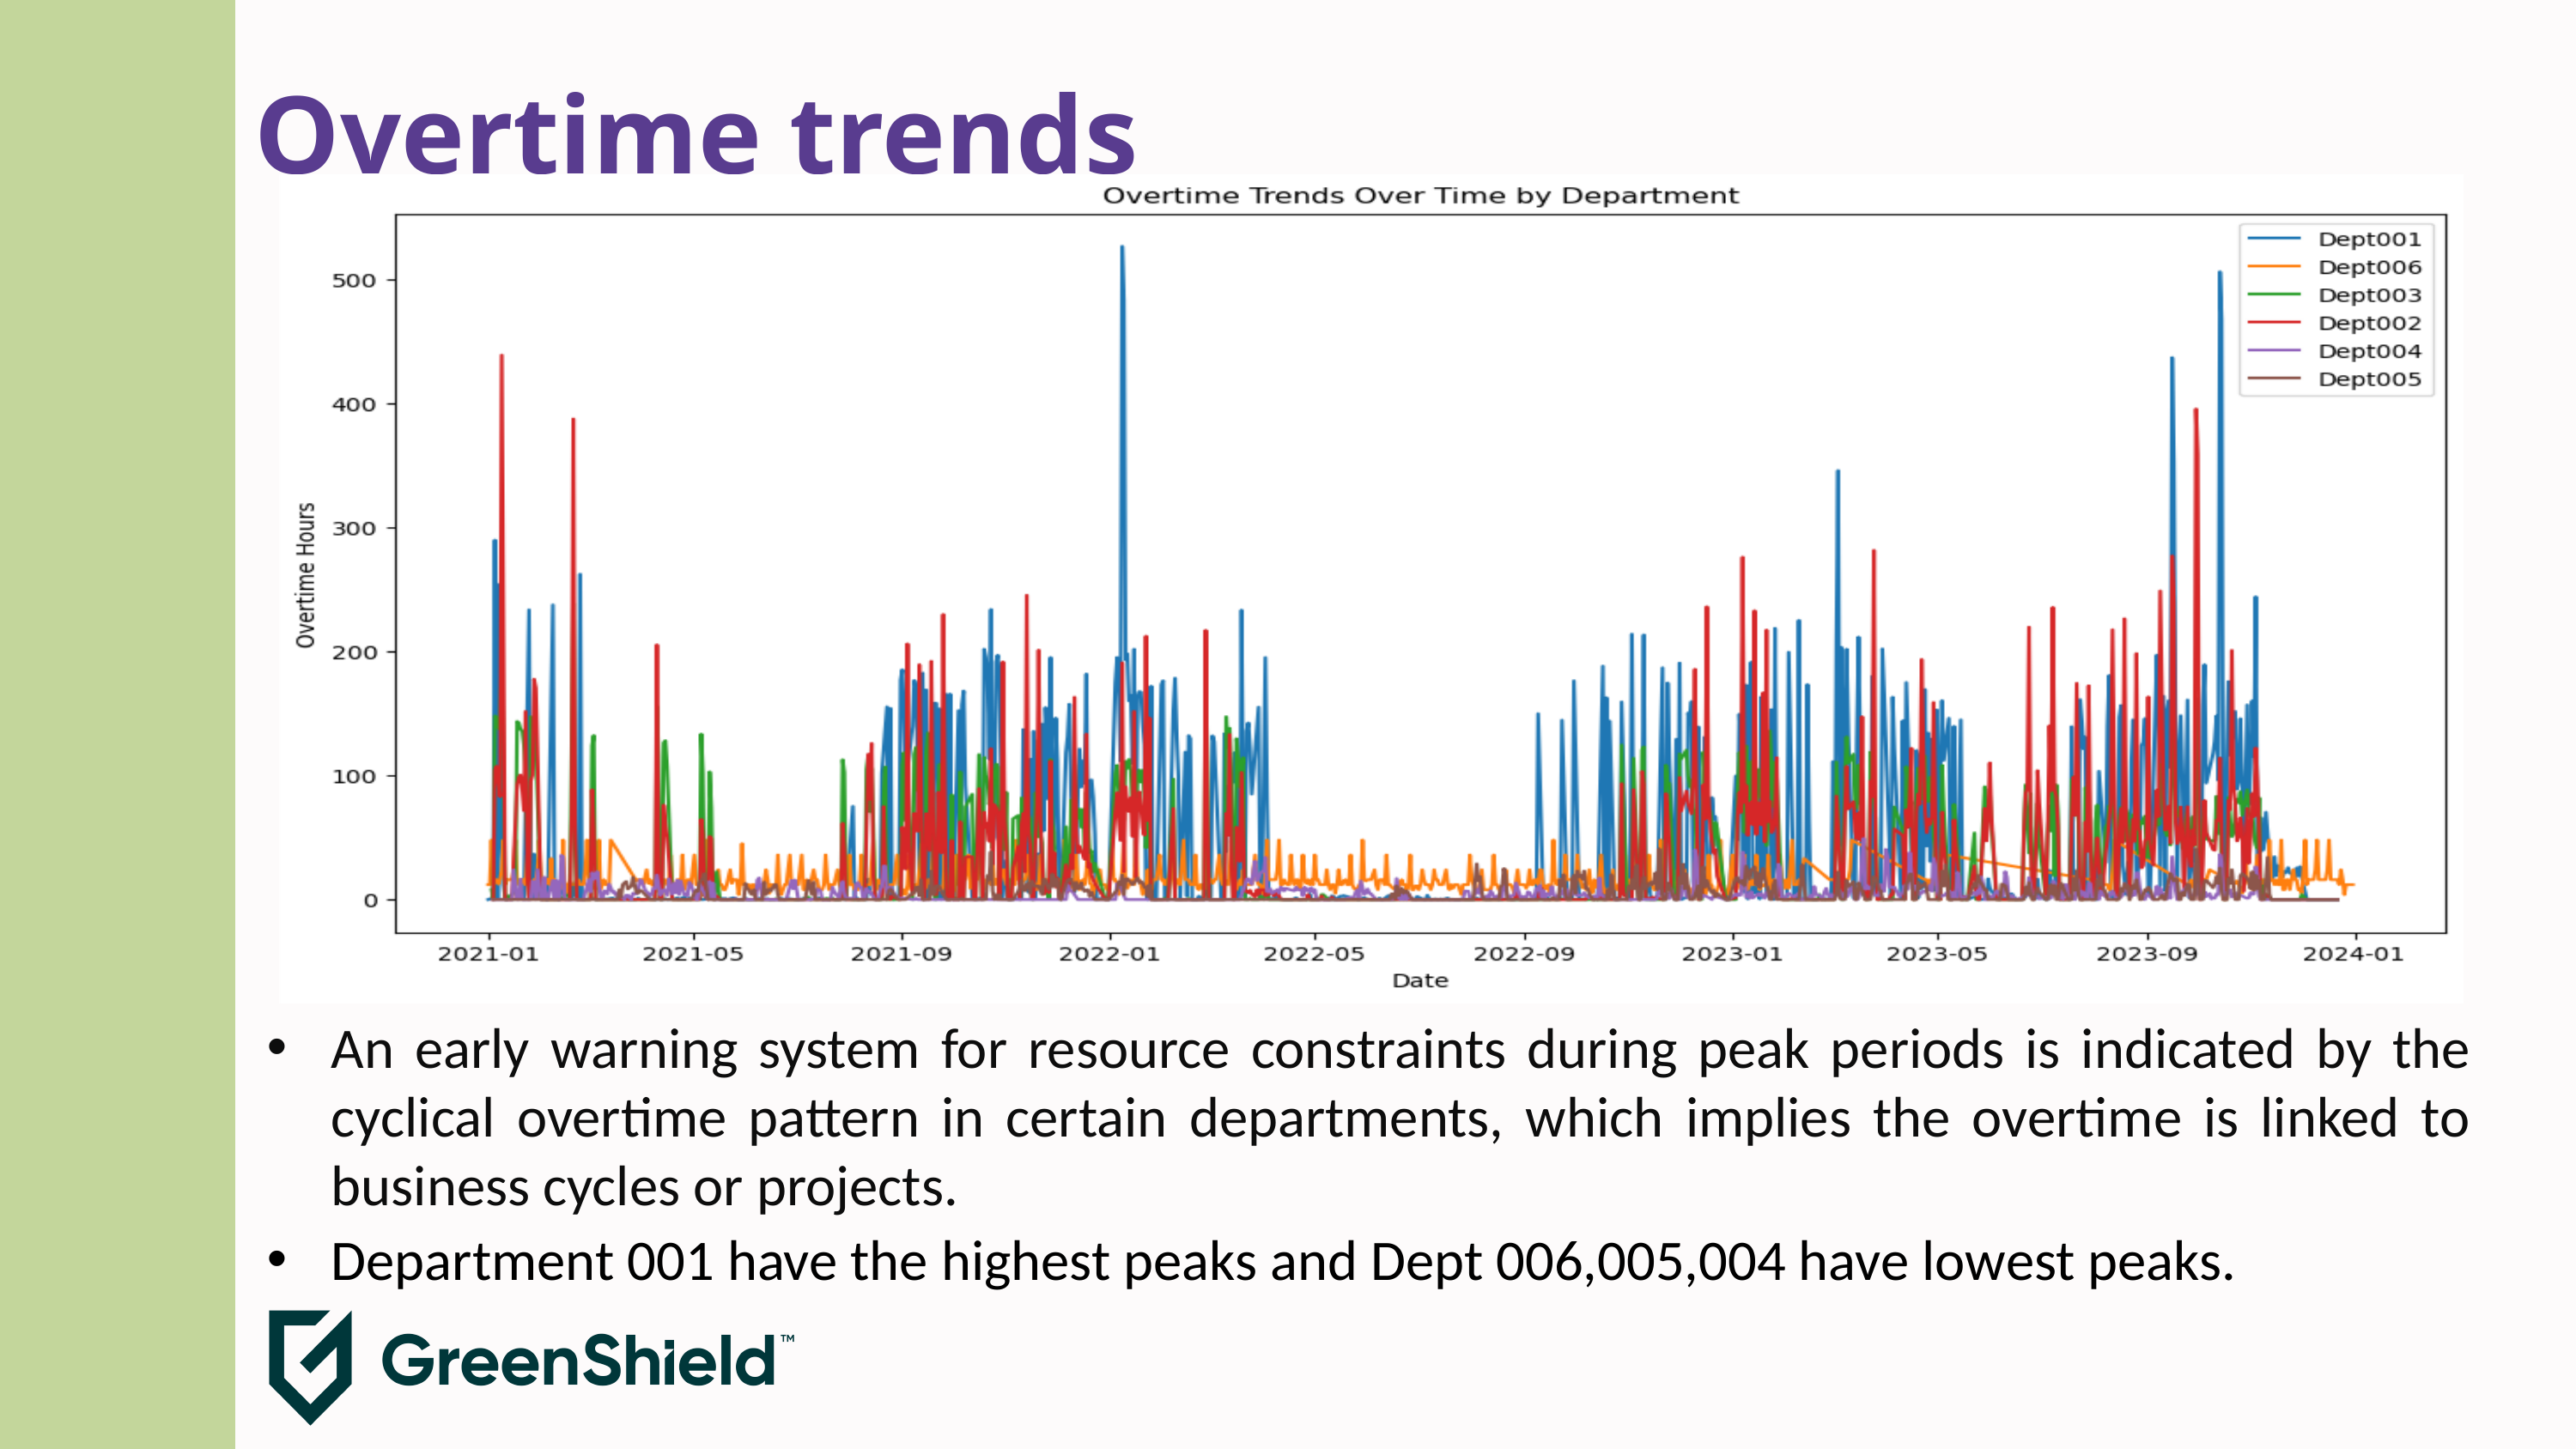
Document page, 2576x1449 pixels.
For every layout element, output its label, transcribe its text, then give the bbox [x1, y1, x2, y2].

picture [279, 174, 2464, 1003]
text_box An early warning system for resource constraints during peak periods is indicated by the cyclical overtime pattern in certain departments, which implies the overtime is linked to business cycles or projects. [253, 1004, 2483, 1224]
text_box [0, 0, 236, 1449]
text_box Department 001 have the highest peaks and Dept 006,005,004 have lowest peaks. [253, 1216, 2463, 1299]
text_box Overtime trends [254, 1, 2322, 196]
picture [236, 1258, 846, 1449]
